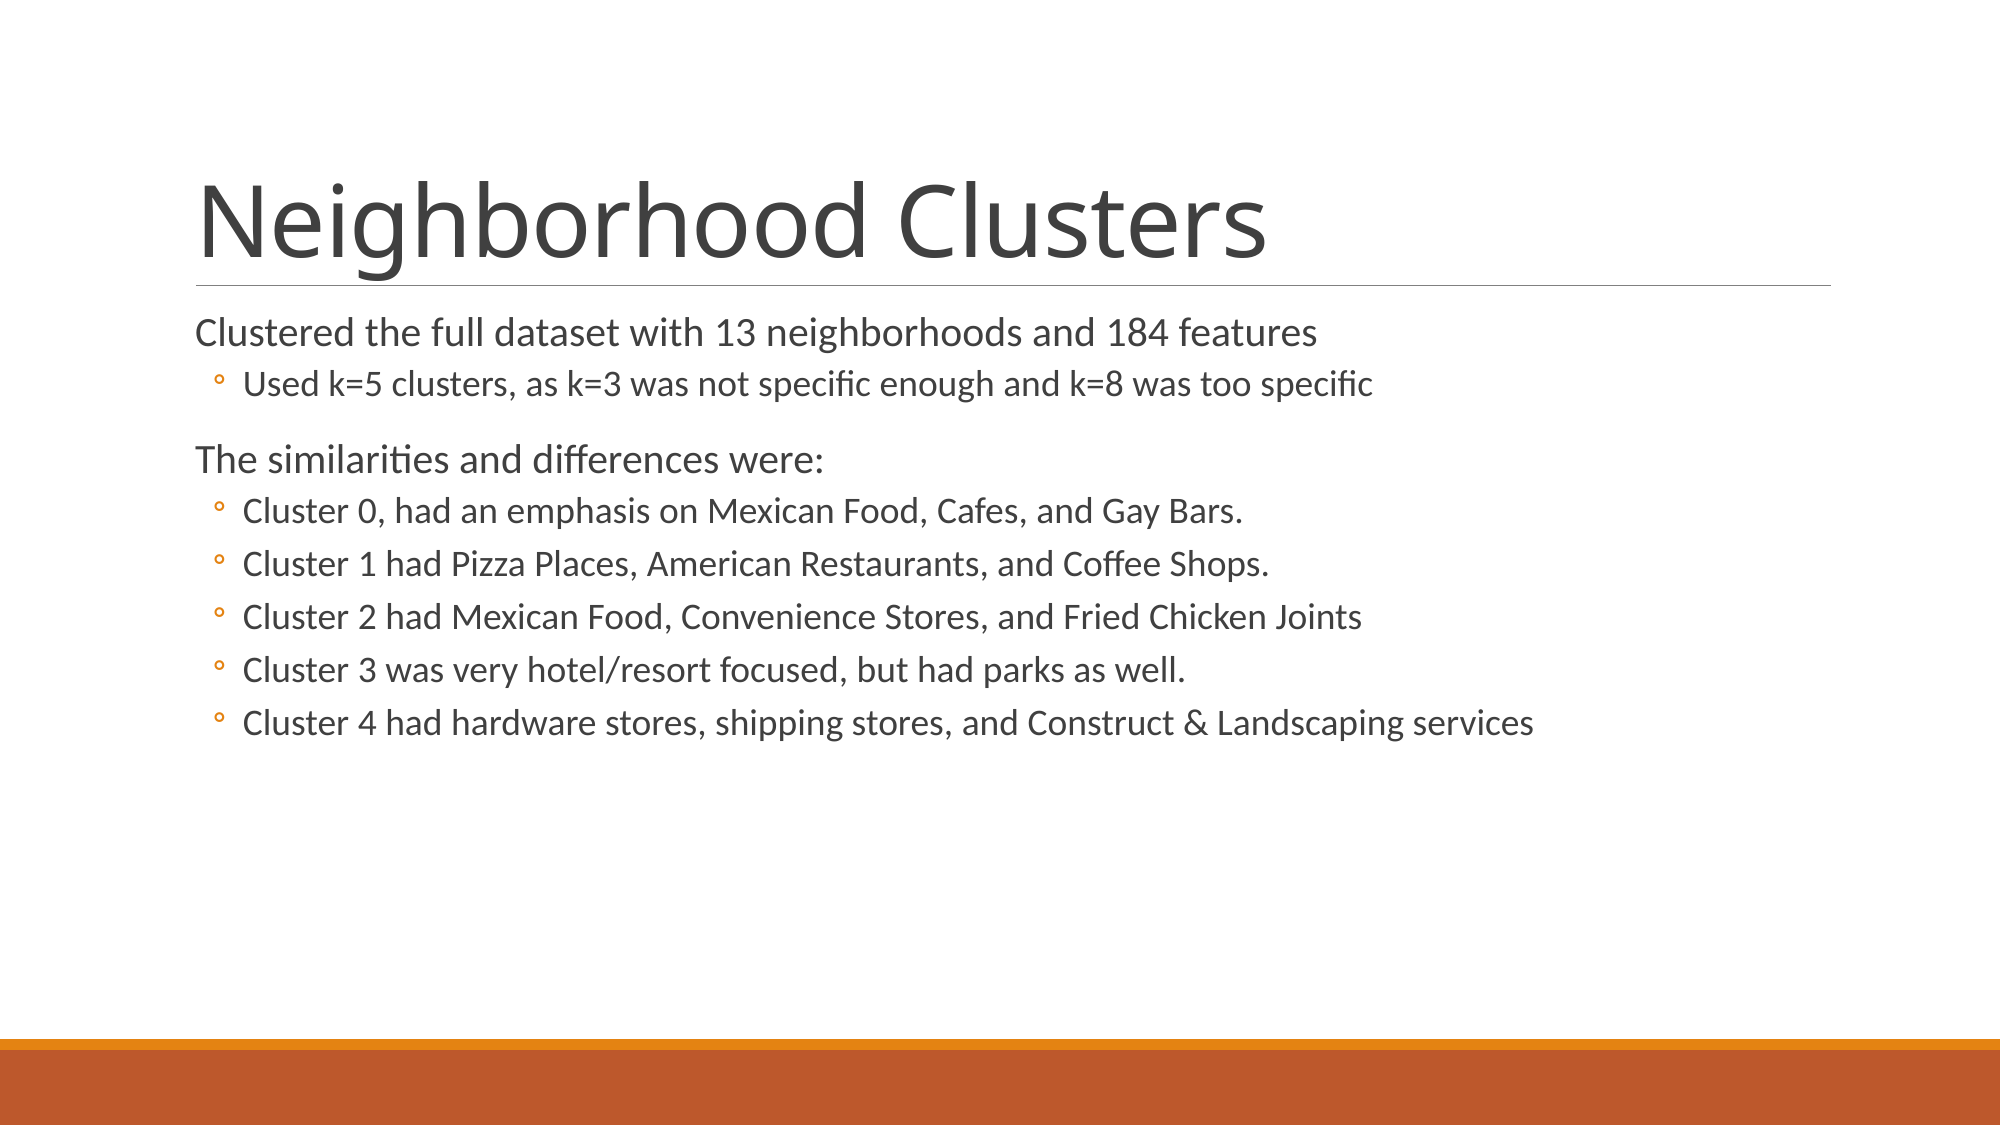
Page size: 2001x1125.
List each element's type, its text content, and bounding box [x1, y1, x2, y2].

title Neighborhood Clusters [180, 47, 1830, 285]
list Clustered the full dataset with 13 neighborhoods and 184 features Used k=5 clusters, as k=3 was not specific enough and k=8 was too specific The similarities and differences were: Cluster 0, had an emphasis on Mexican Food, Cafes, and Gay Bars. Cluster 1 had Pizza Places, American Restaurants, and Coffee Shops. Cluster 2 had Mexican Food, Convenience Stores, and Fried Chicken Joints Cluster 3 was very hotel/resort focused, but had parks as well. Cluster 4 had hardware stores, shipping stores, and Construct & Landscaping services [180, 302, 1830, 963]
